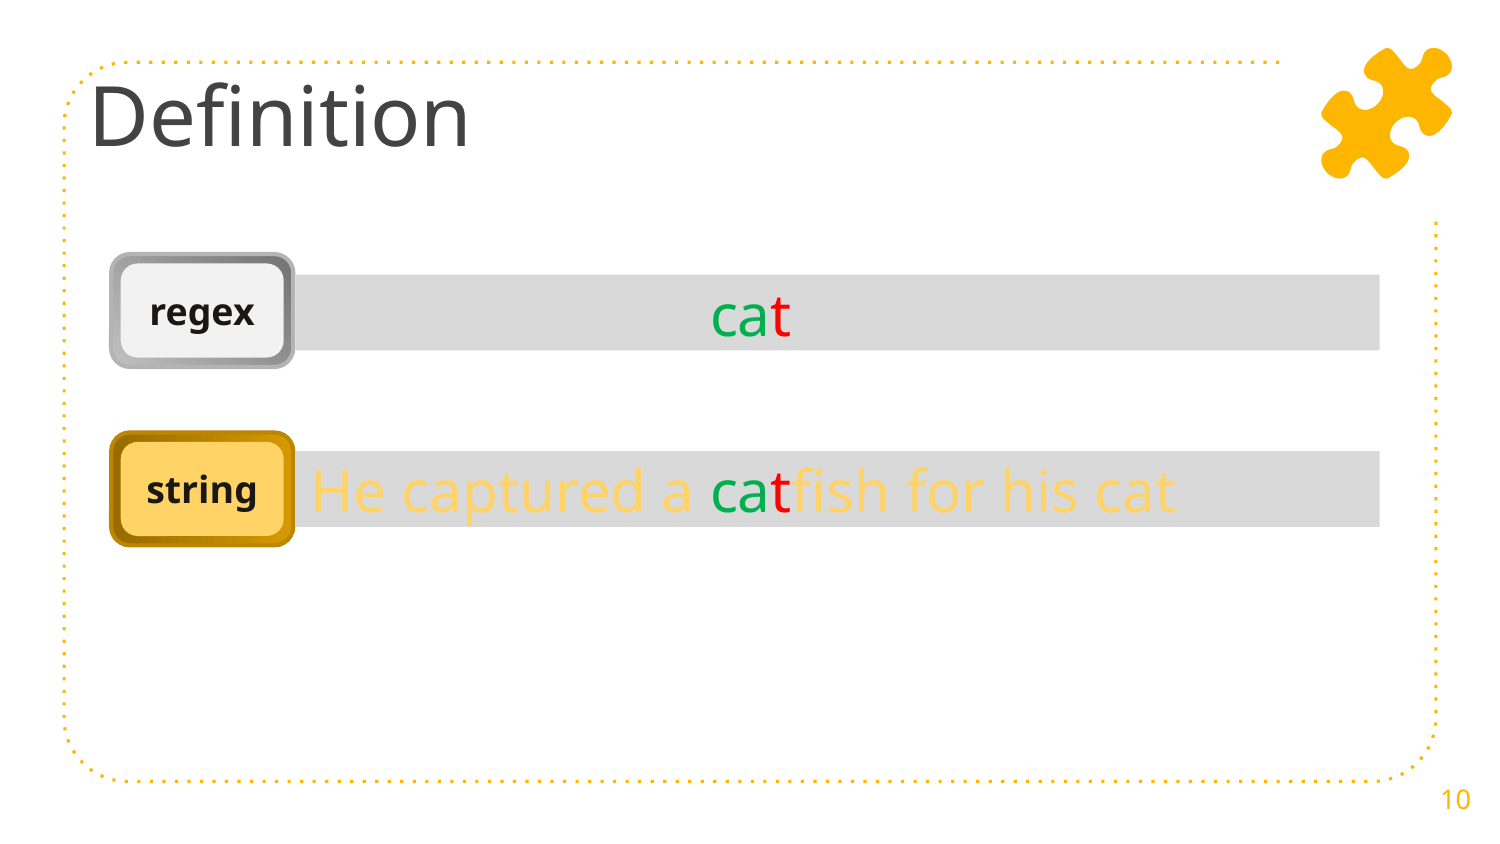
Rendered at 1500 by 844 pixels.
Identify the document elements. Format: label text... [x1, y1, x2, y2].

text_box string [120, 441, 284, 537]
text_box regex [120, 263, 284, 358]
title Definition [73, 48, 1200, 189]
slide_number 10 [1411, 753, 1500, 844]
text_box [1321, 47, 1452, 179]
text_box [108, 251, 296, 370]
text_box [108, 430, 296, 548]
text_box He captured a catfish for his cat [294, 449, 1382, 529]
text_box He captured a cat [294, 273, 1382, 353]
